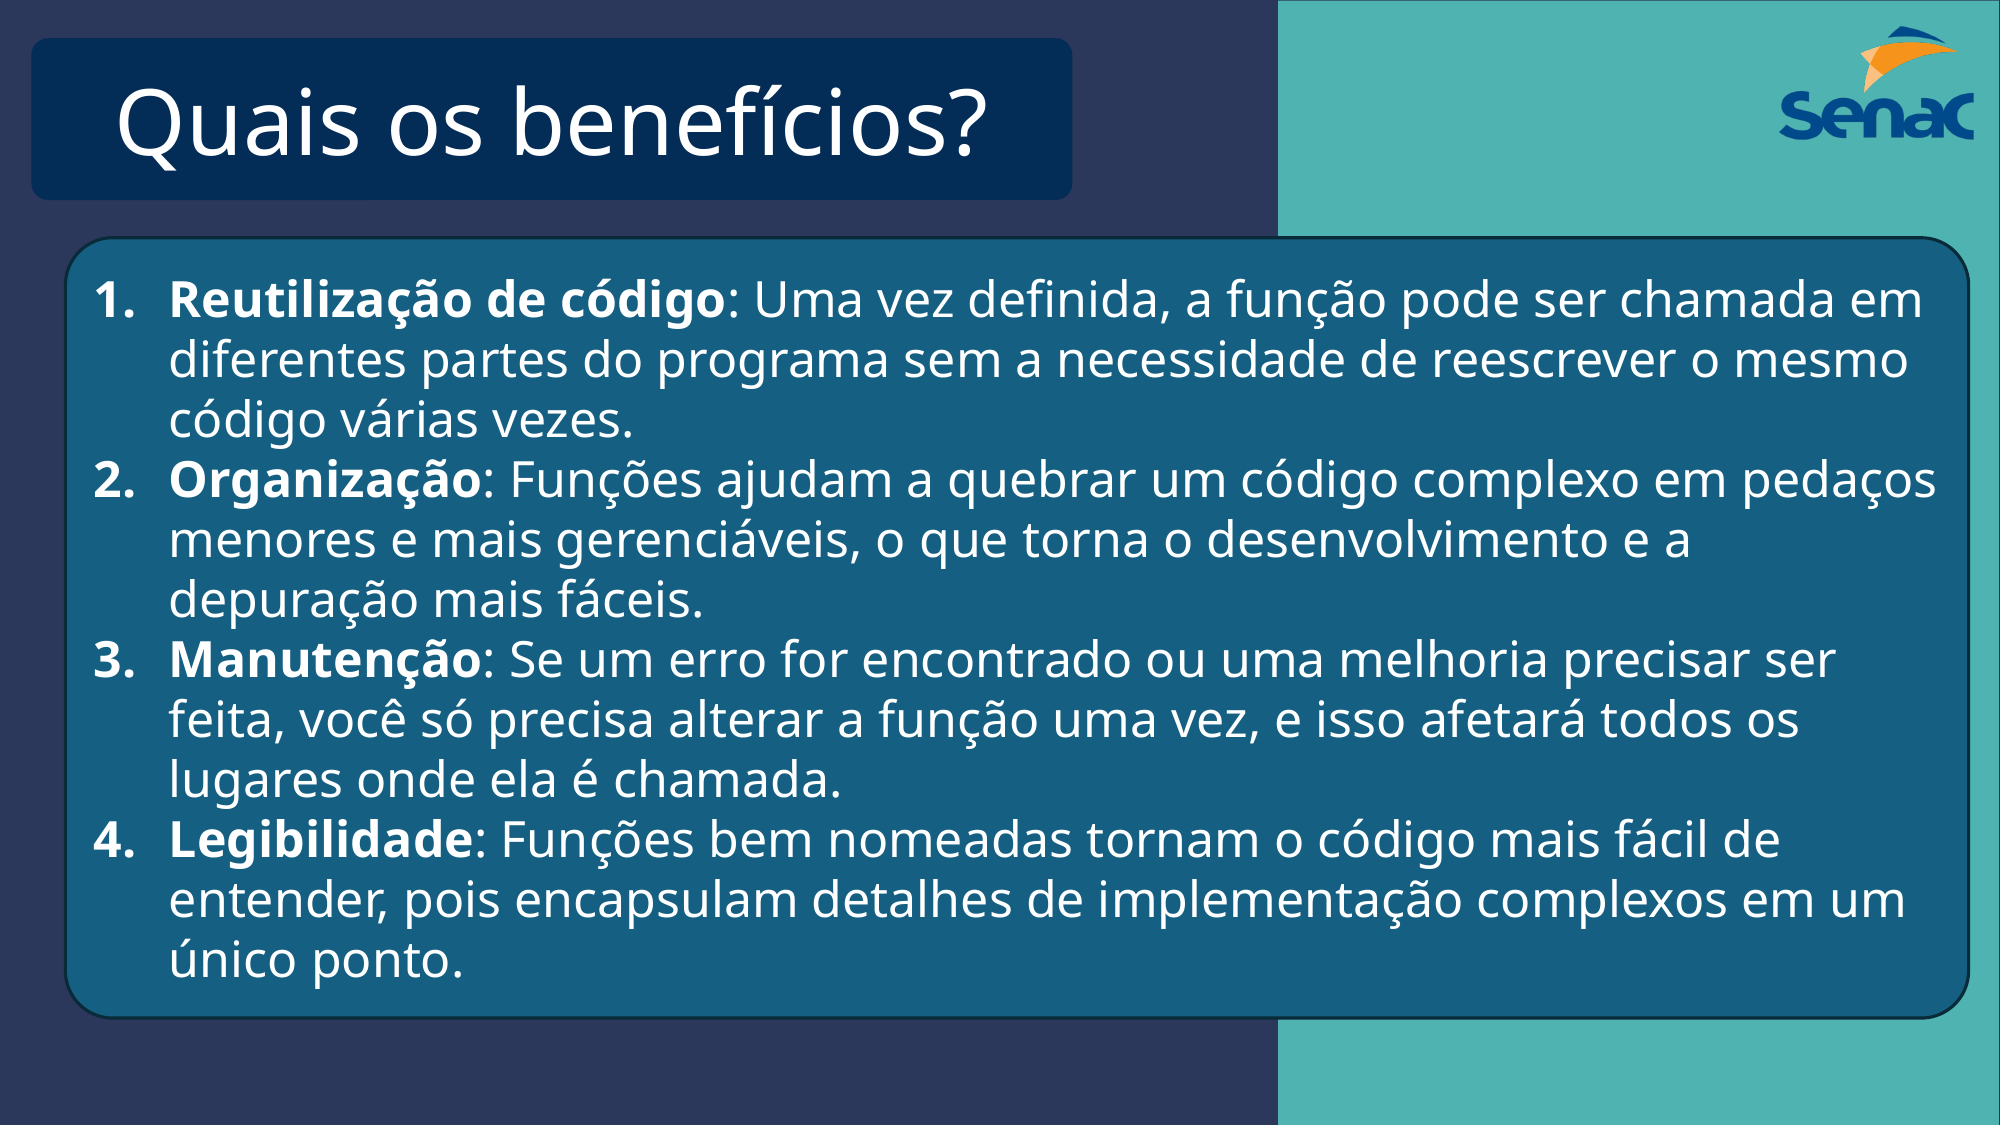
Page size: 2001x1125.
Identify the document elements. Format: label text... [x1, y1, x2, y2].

text_box Reutilização de código: Uma vez definida, a função pode ser chamada em diferentes partes do programa sem a necessidade de reescrever o mesmo código várias vezes. Organização: Funções ajudam a quebrar um código complexo em pedaços menores e mais gerenciáveis, o que torna o desenvolvimento e a depuração mais fáceis. Manutenção: Se um erro for encontrado ou uma melhoria precisar ser feita, você só precisa alterar a função uma vez, e isso afetará todos os lugares onde ela é chamada. Legibilidade: Funções bem nomeadas tornam o código mais fácil de entender, pois encapsulam detalhes de implementação complexos em um único ponto. [63, 236, 1971, 1020]
text_box Quais os benefícios? [29, 36, 1074, 202]
text_box [1277, 0, 2000, 1125]
picture [1763, 1, 1999, 165]
